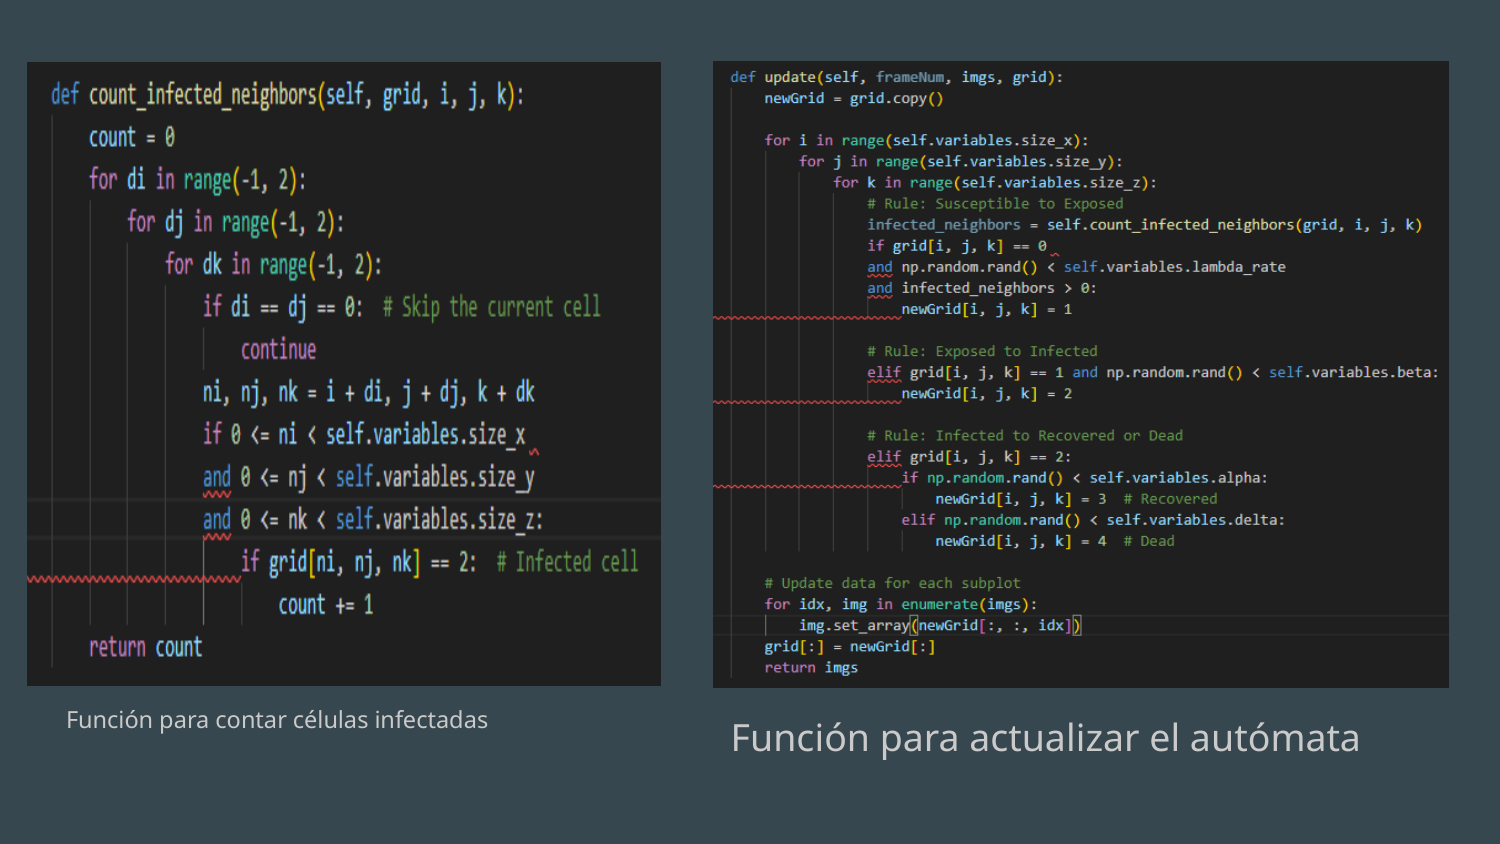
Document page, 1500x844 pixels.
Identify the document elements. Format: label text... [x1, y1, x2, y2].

text_box Función para actualizar el autómata [715, 699, 1449, 750]
picture [27, 62, 661, 687]
picture [713, 60, 1450, 689]
list Función para contar células infectadas [51, 695, 592, 750]
